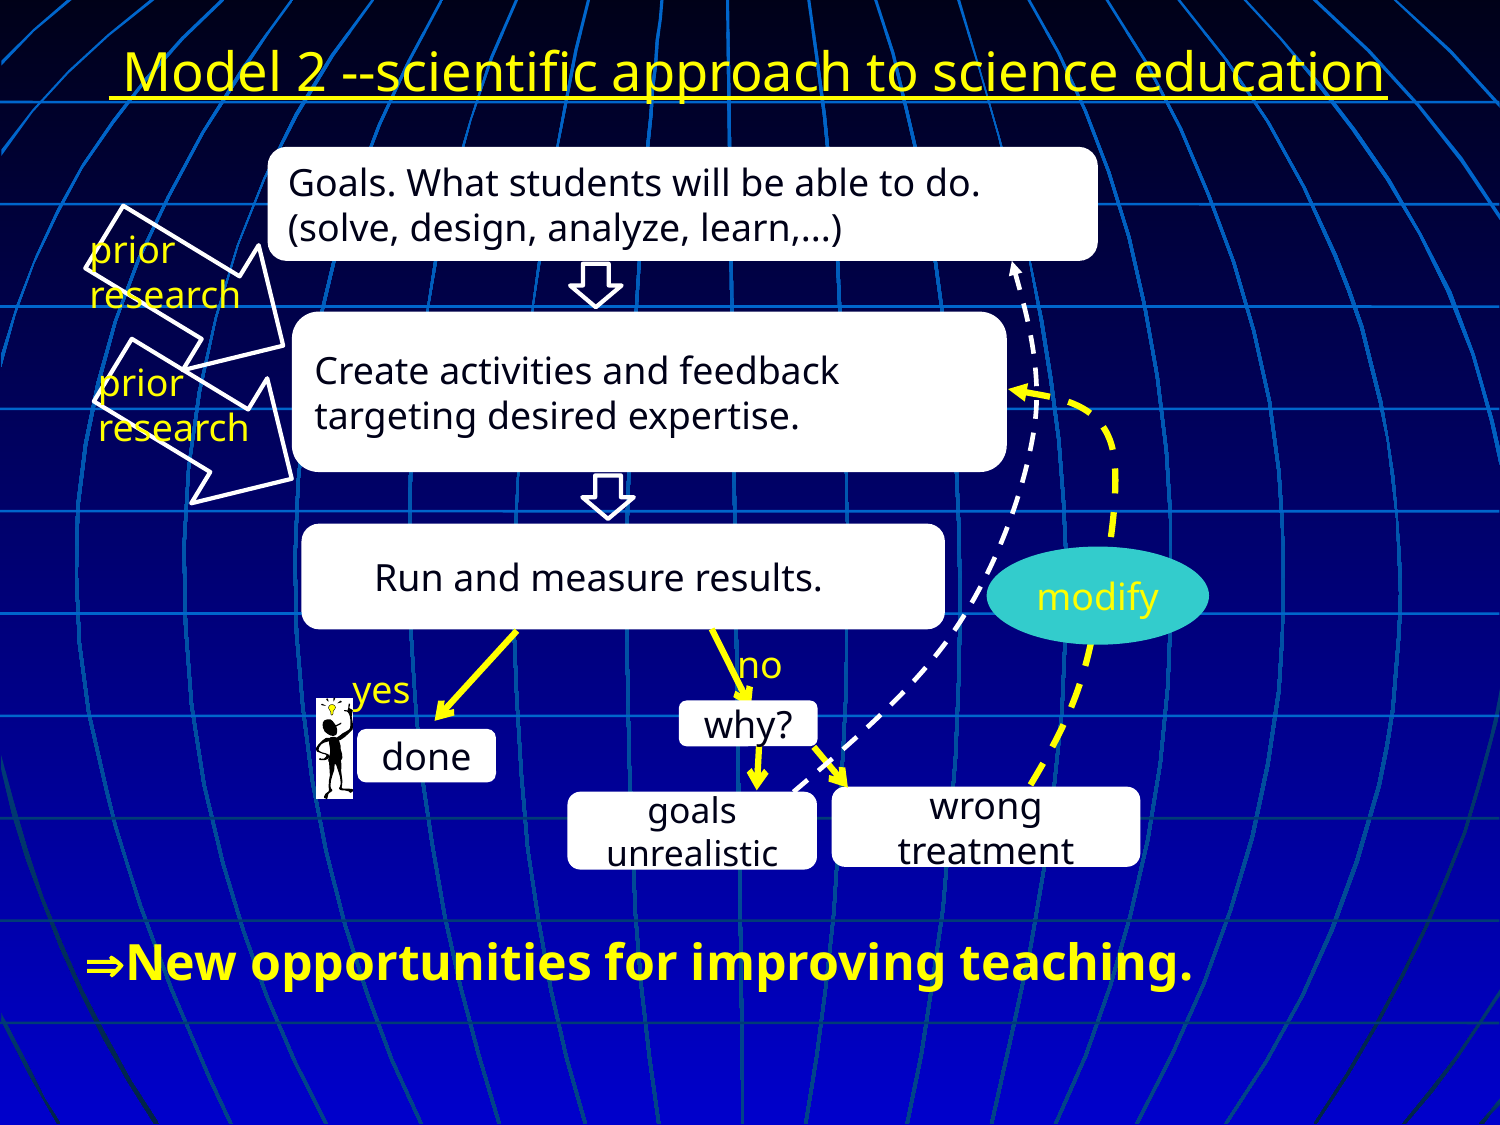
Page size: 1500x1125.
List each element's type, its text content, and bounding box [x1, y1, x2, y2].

text_box New opportunities for improving teaching. [70, 923, 1436, 999]
text_box Model 2 --scientific approach to science education [93, 30, 1403, 111]
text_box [88, 146, 1210, 870]
